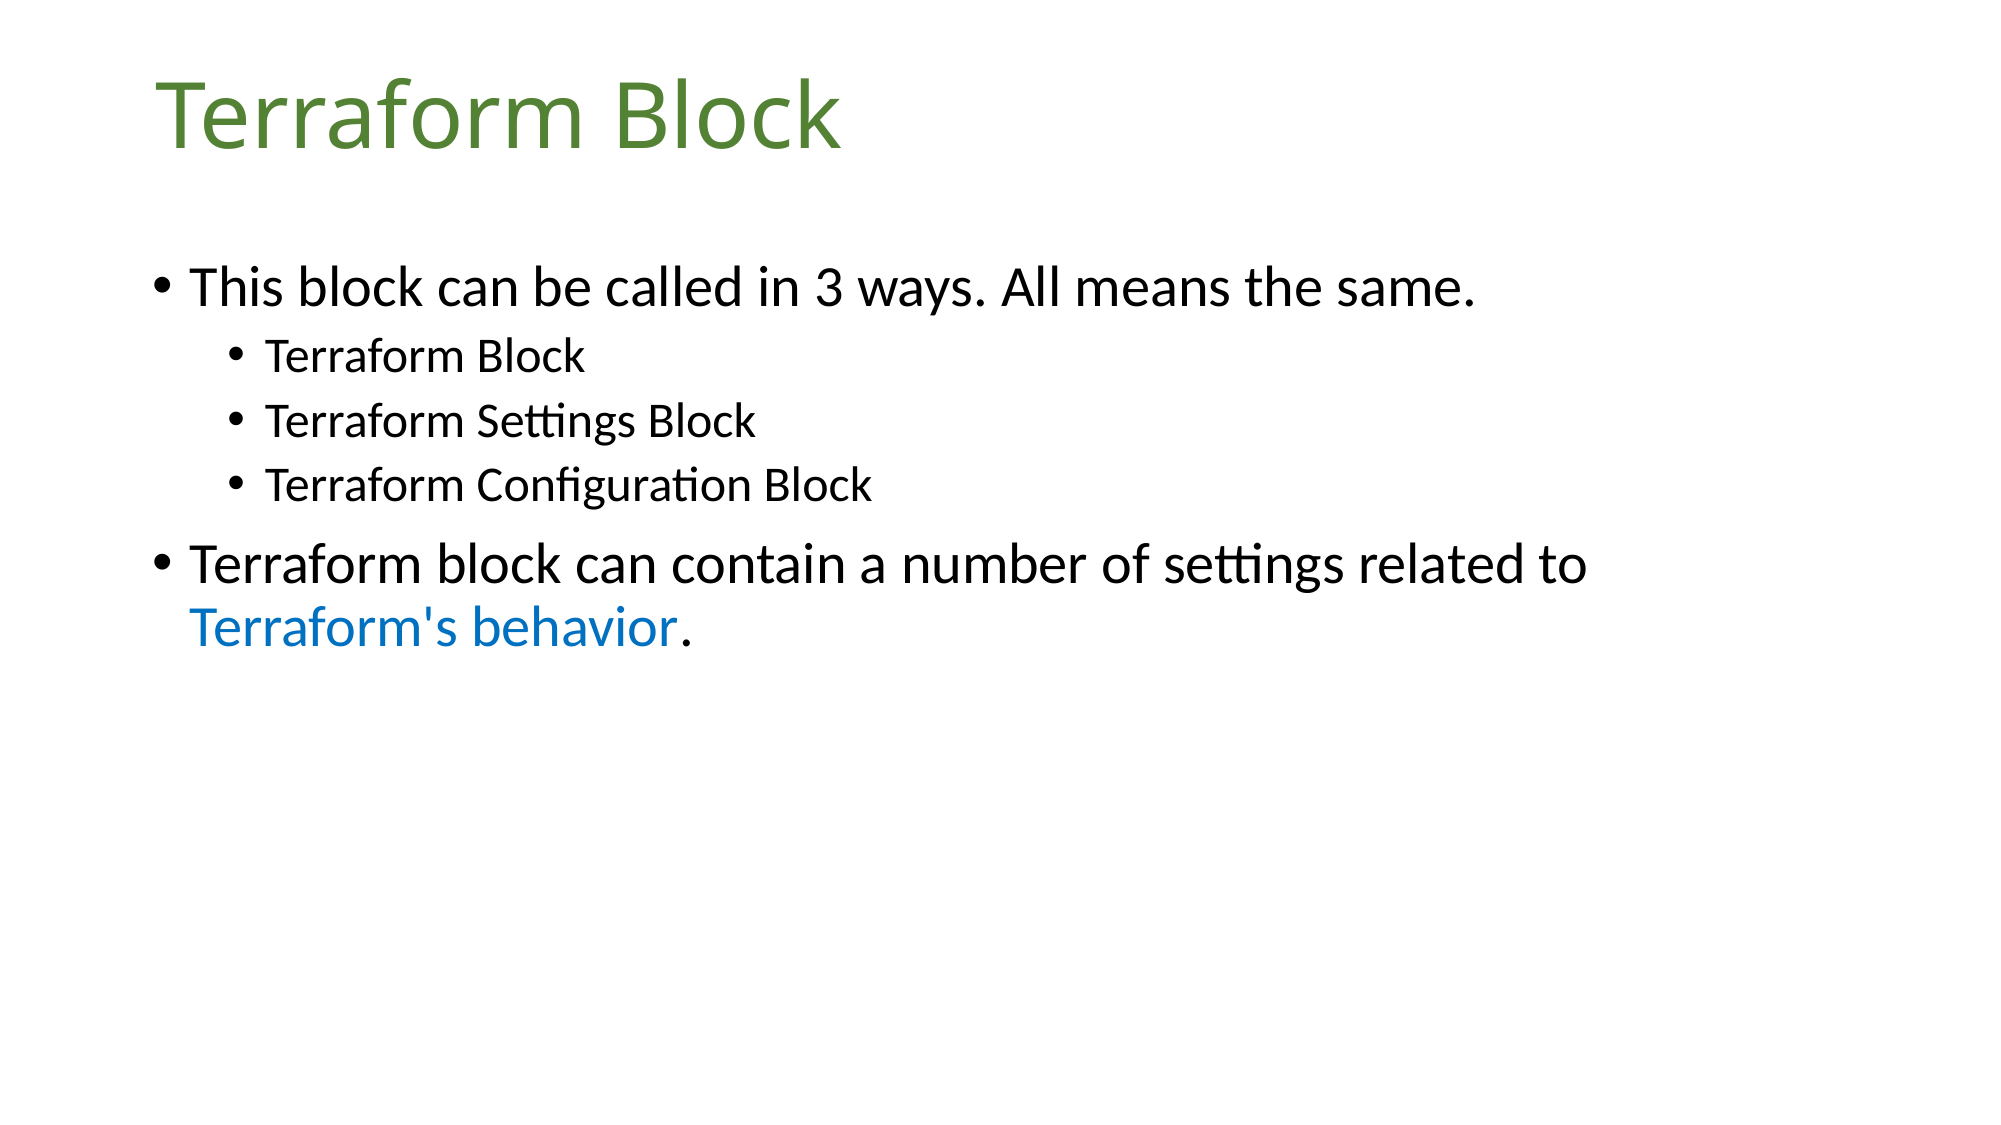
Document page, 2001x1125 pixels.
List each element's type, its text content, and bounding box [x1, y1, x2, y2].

list This block can be called in 3 ways. All means the same. Terraform Block Terraform Settings Block Terraform Configuration Block Terraform block can contain a number of settings related to Terraform's behavior. [137, 248, 1863, 1014]
title Terraform Block [137, 37, 1863, 200]
